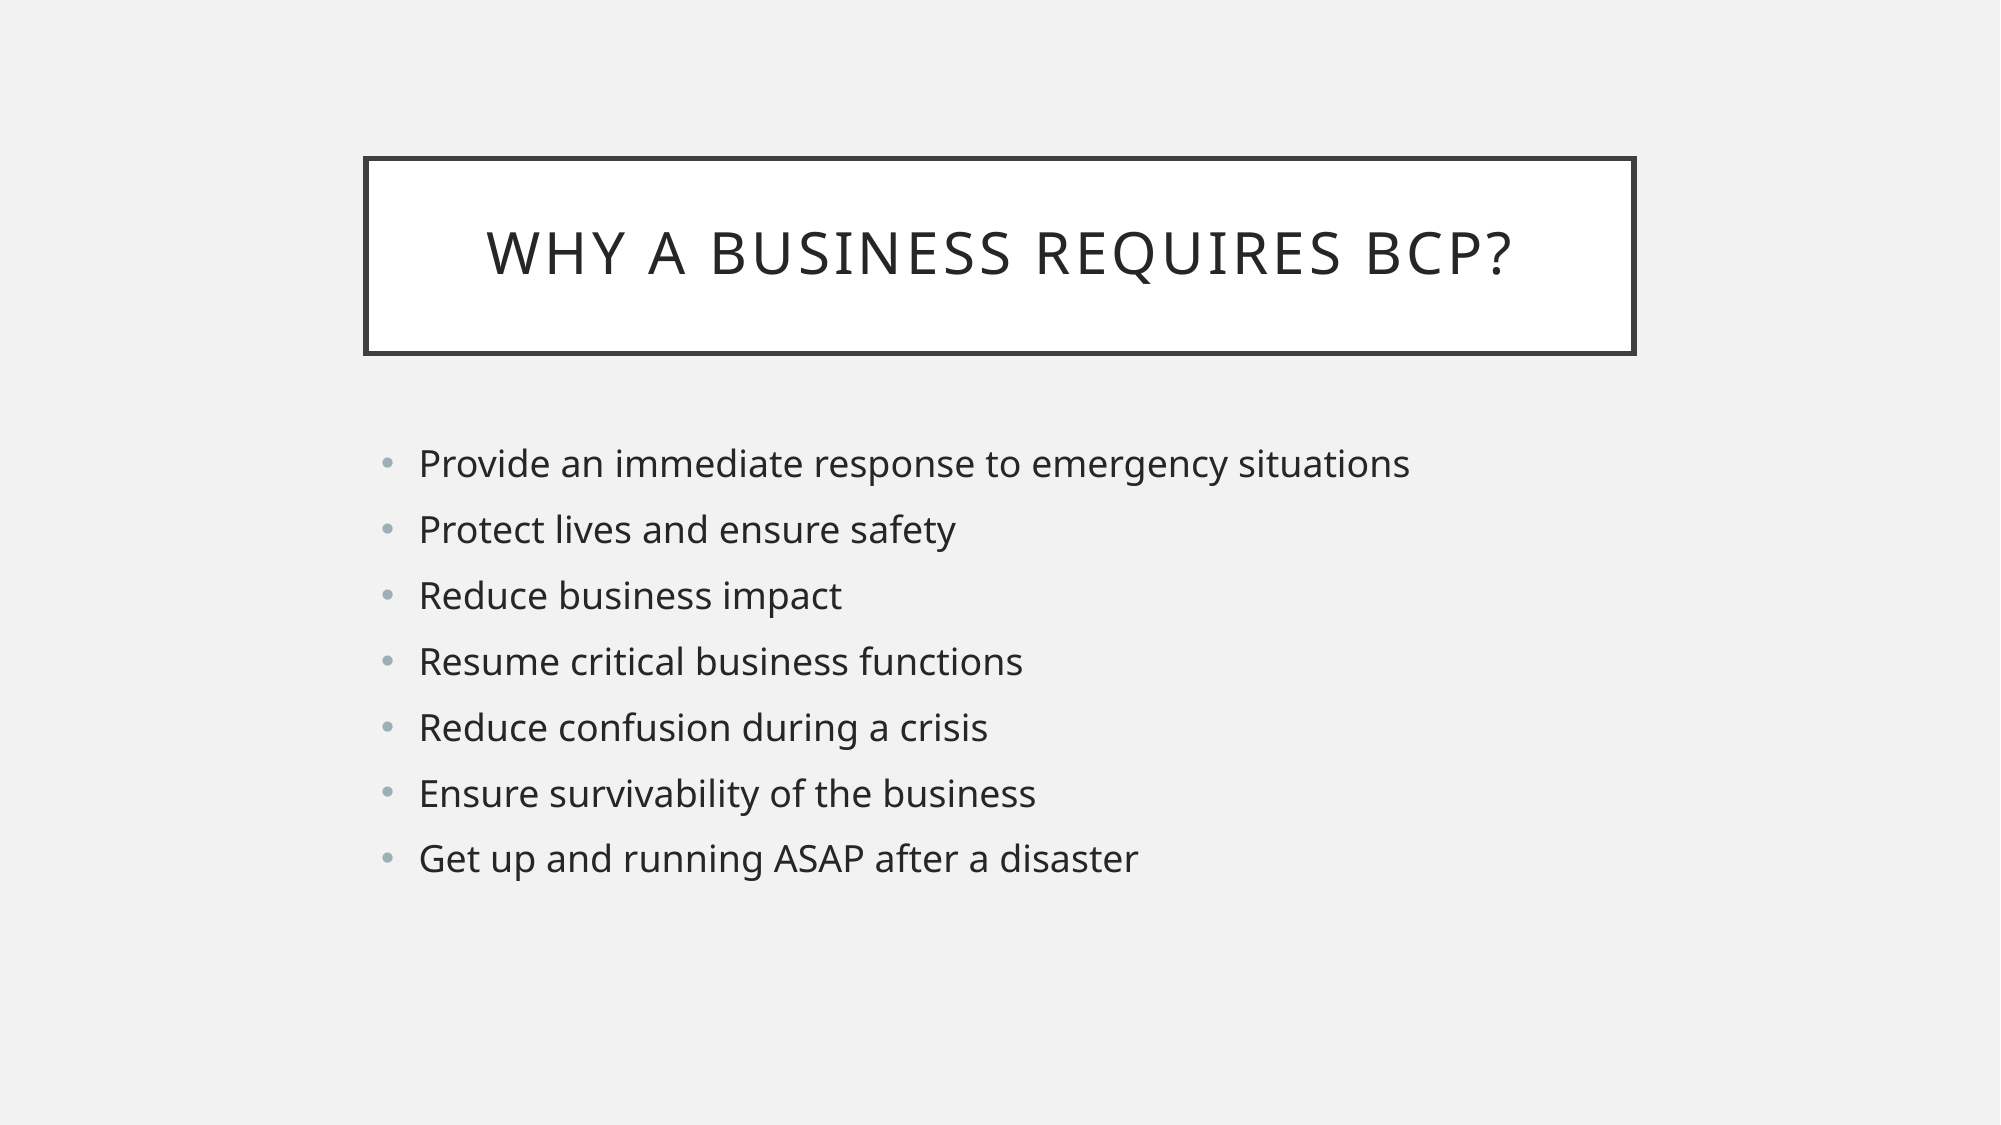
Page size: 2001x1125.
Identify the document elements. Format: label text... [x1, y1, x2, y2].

title Why a Business Requires BCP? [363, 156, 1637, 356]
list Provide an immediate response to emergency situations Protect lives and ensure safety Reduce business impact Resume critical business functions Reduce confusion during a crisis Ensure survivability of the business Get up and running ASAP after a disaster [366, 432, 1634, 942]
